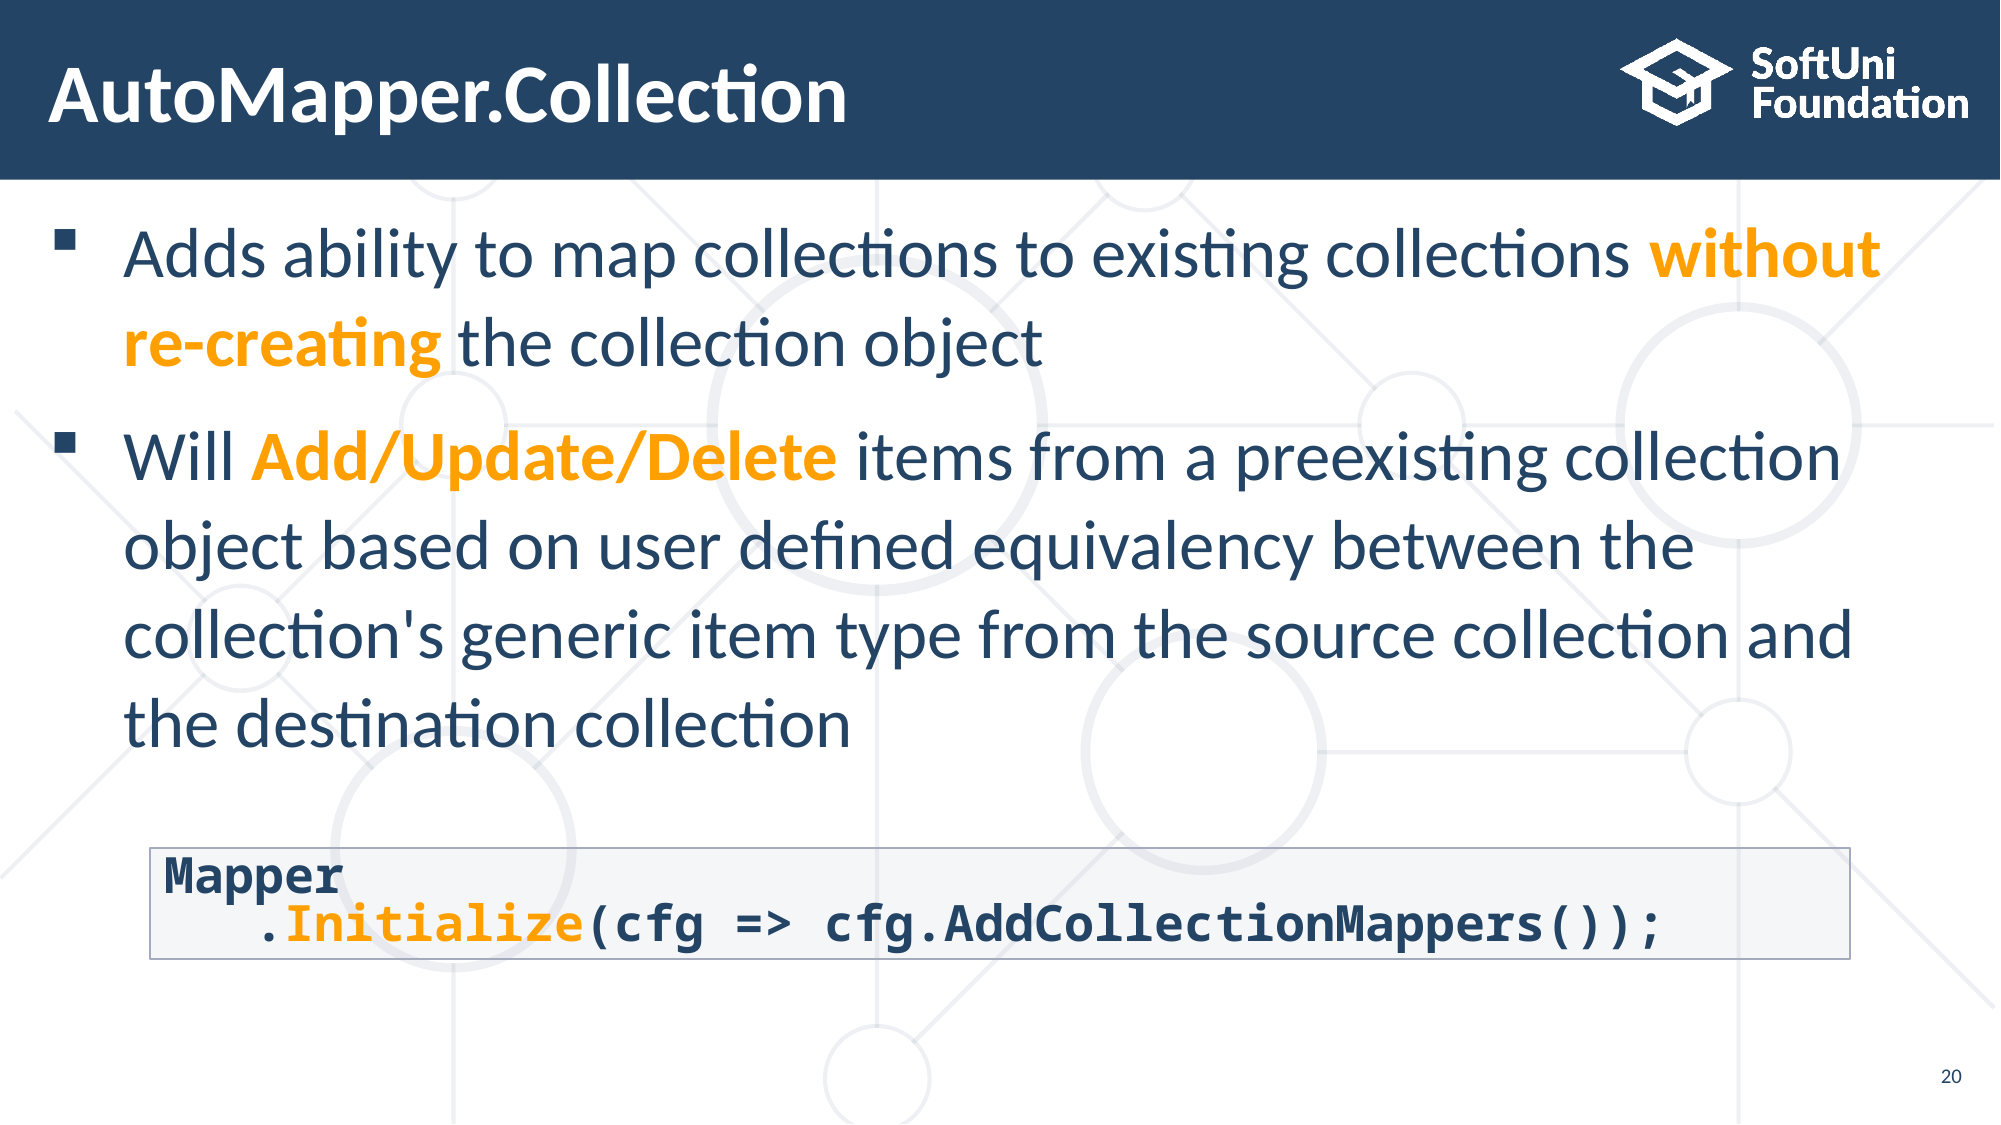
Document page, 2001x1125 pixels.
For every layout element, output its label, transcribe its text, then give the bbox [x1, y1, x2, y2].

title AutoMapper.Collection [31, 16, 1591, 162]
list Adds ability to map collections to existing collections without re-creating the collection object Will Add/Update/Delete items from a preexisting collection object based on user defined equivalency between the collection's generic item type from the source collection and the destination collection [31, 196, 1970, 1050]
text_box Mapper .Initialize(cfg => cfg.AddCollectionMappers()); [150, 848, 1850, 959]
slide_number 20 [1897, 1049, 1968, 1101]
picture [1619, 38, 1968, 126]
